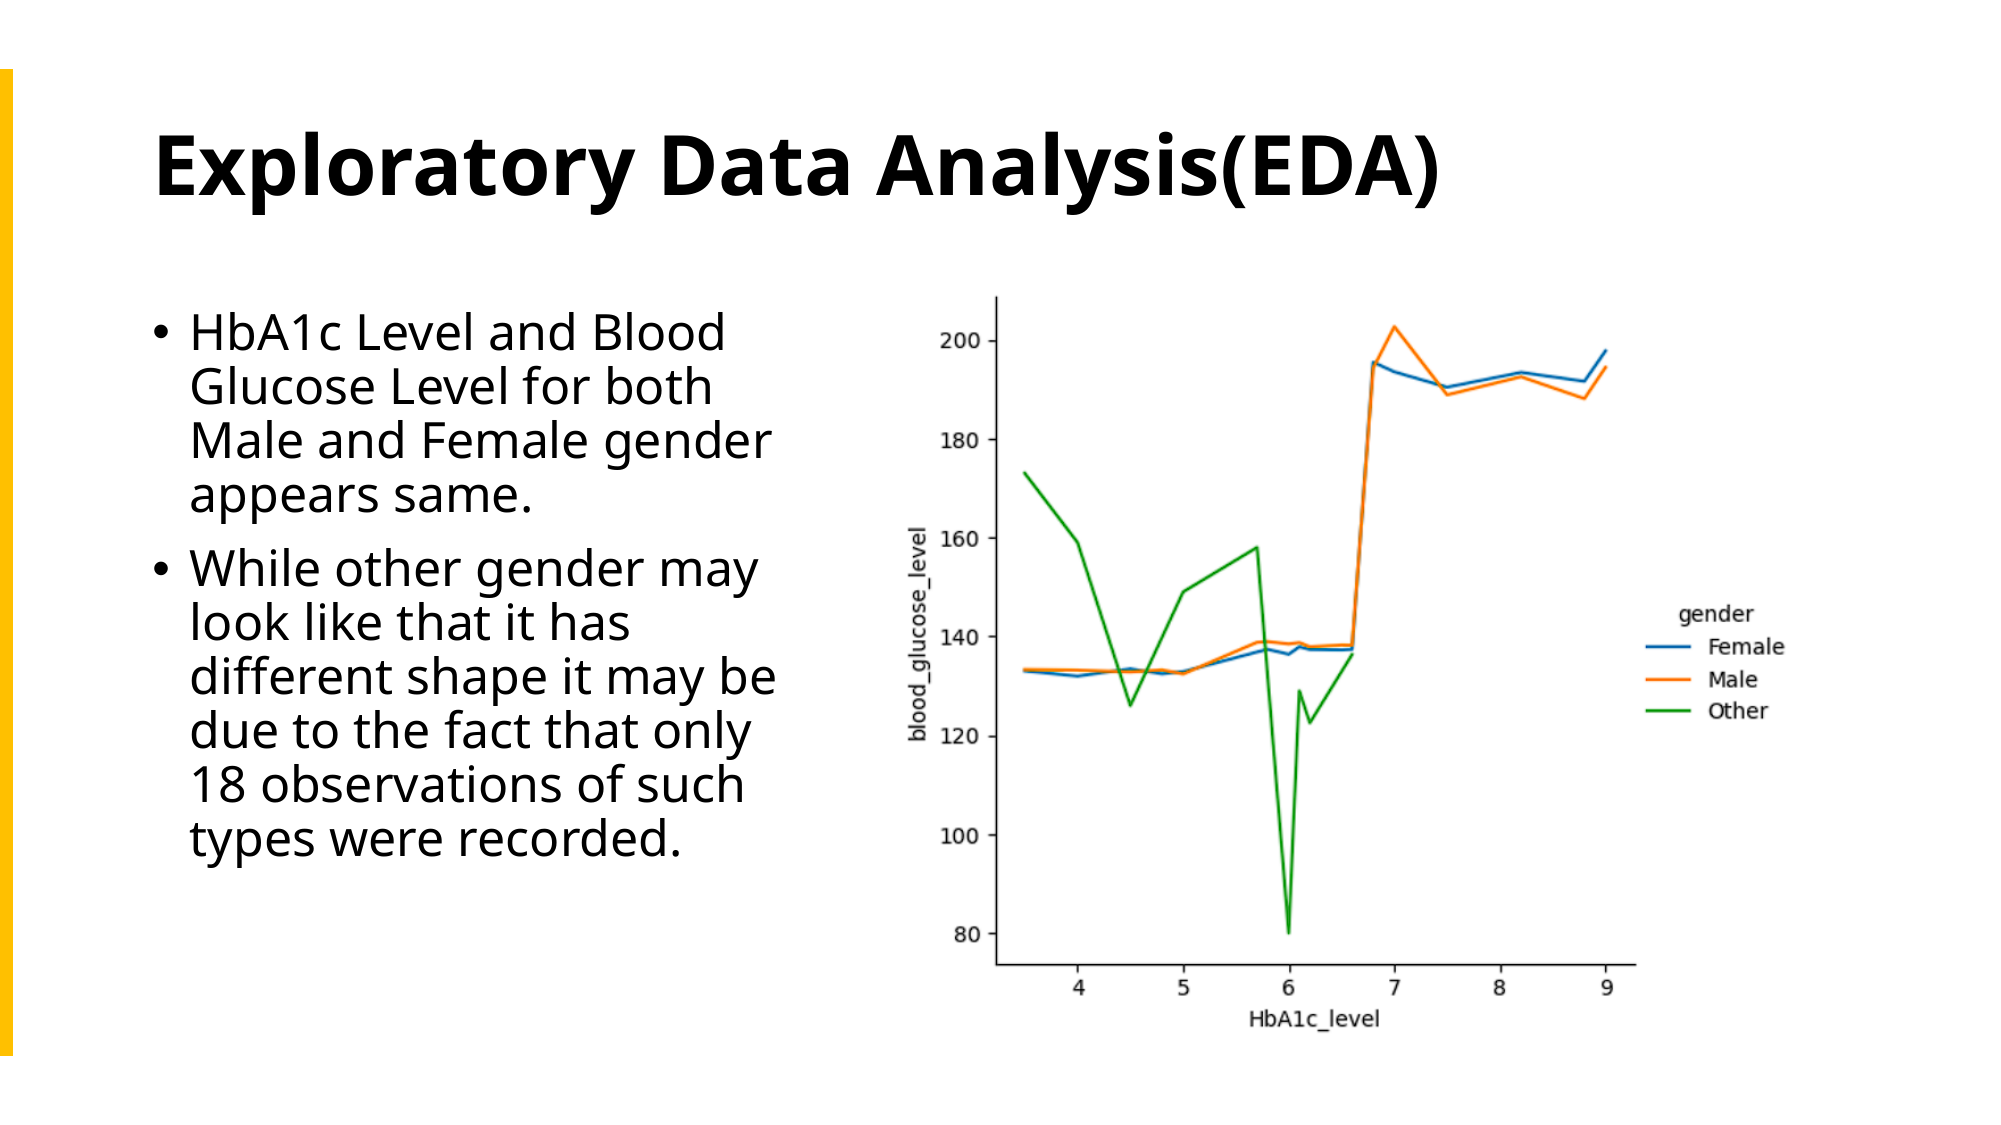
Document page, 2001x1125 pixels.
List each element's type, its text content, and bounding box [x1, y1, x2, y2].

picture [871, 273, 1821, 1039]
title Exploratory Data Analysis(EDA) [137, 59, 1863, 278]
list HbA1c Level and Blood Glucose Level for both Male and Female gender appears same. While other gender may look like that it has different shape it may be due to the fact that only 18 observations of such types were recorded. [137, 299, 808, 1014]
text_box [0, 69, 13, 1056]
